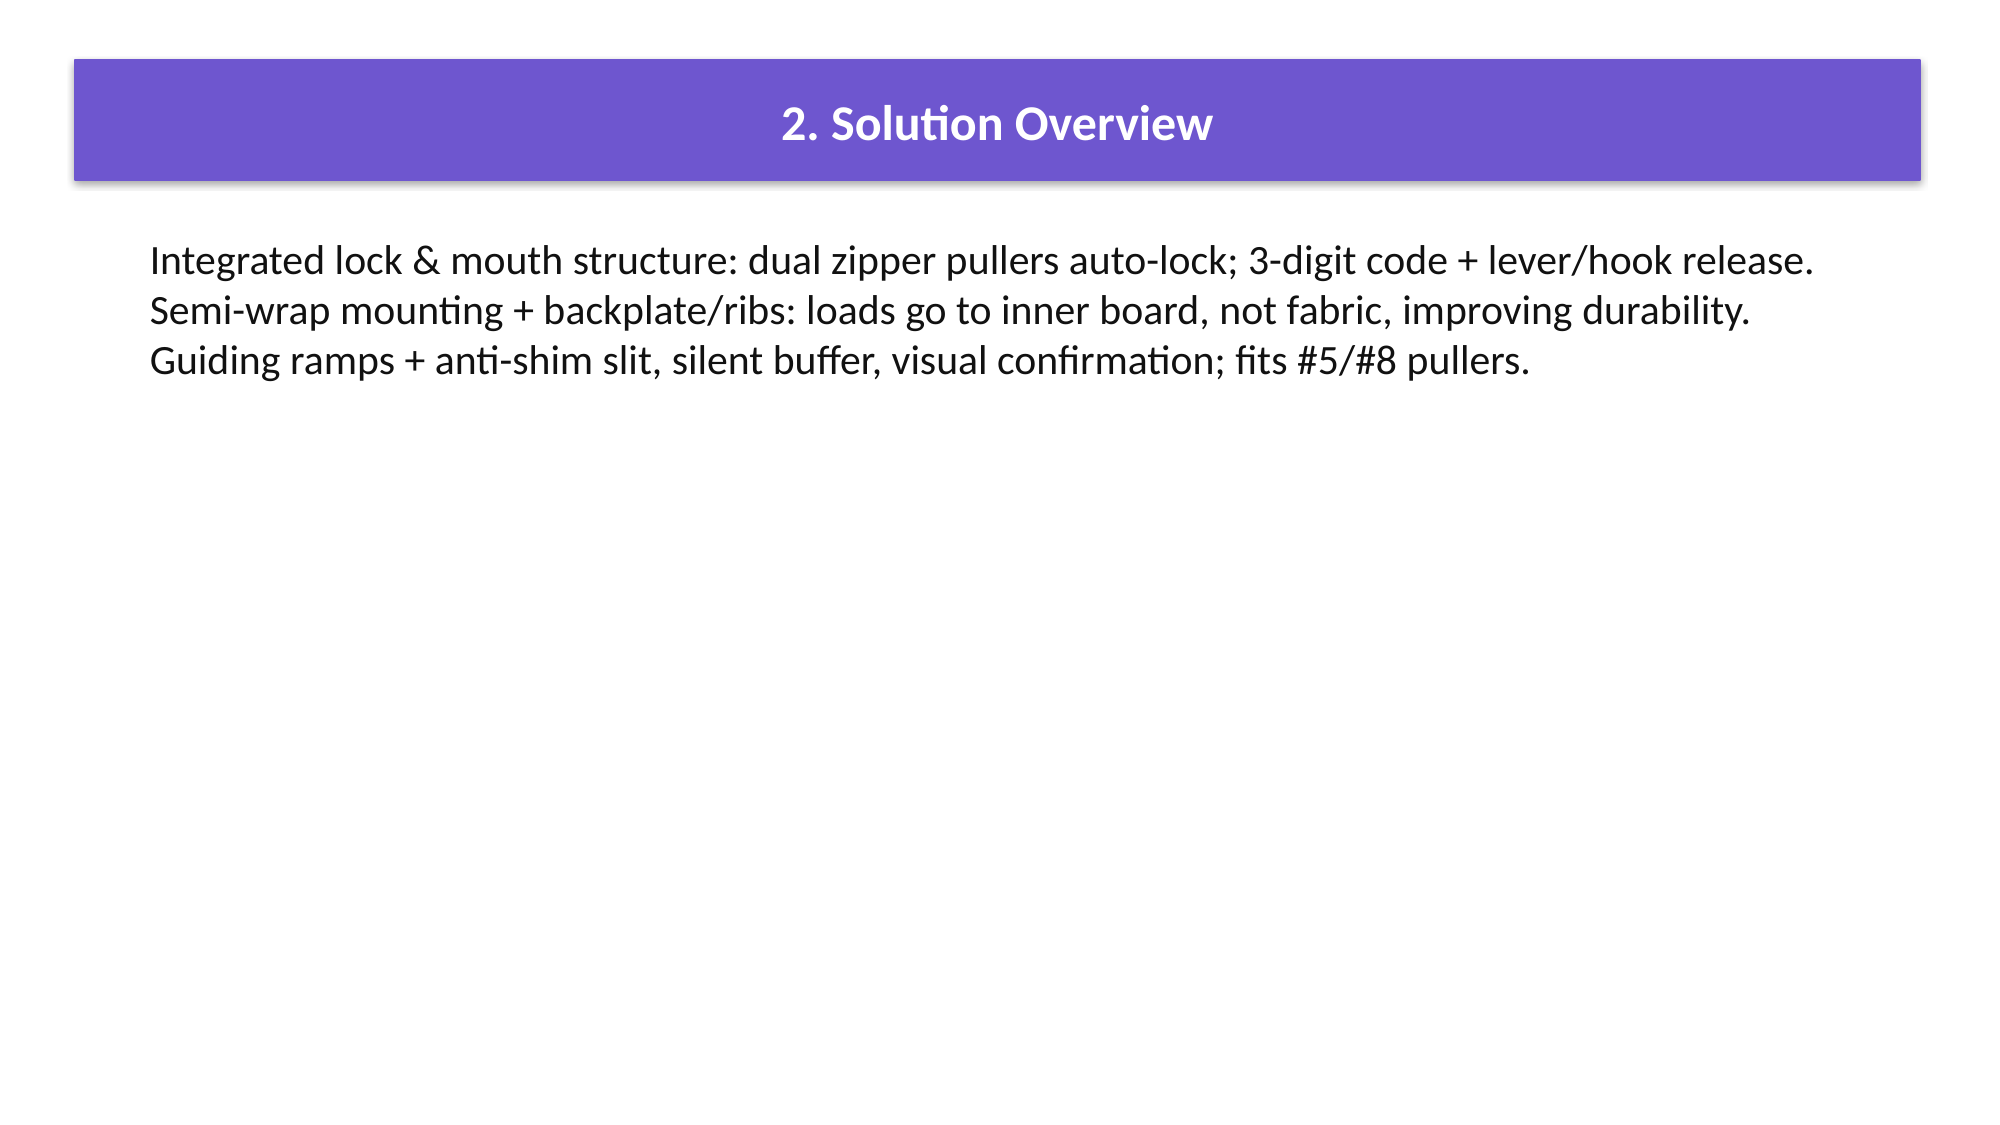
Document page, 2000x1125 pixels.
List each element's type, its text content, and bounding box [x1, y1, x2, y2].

text_box Integrated lock & mouth structure: dual zipper pullers auto-lock; 3-digit code + lever/hook release. Semi-wrap mounting + backplate/ribs: loads go to inner board, not fabric, improving durability. Guiding ramps + anti-shim slit, silent buffer, visual confirmation; fits #5/#8 pullers. [134, 224, 1890, 390]
text_box 2. Solution Overview [74, 59, 1921, 181]
